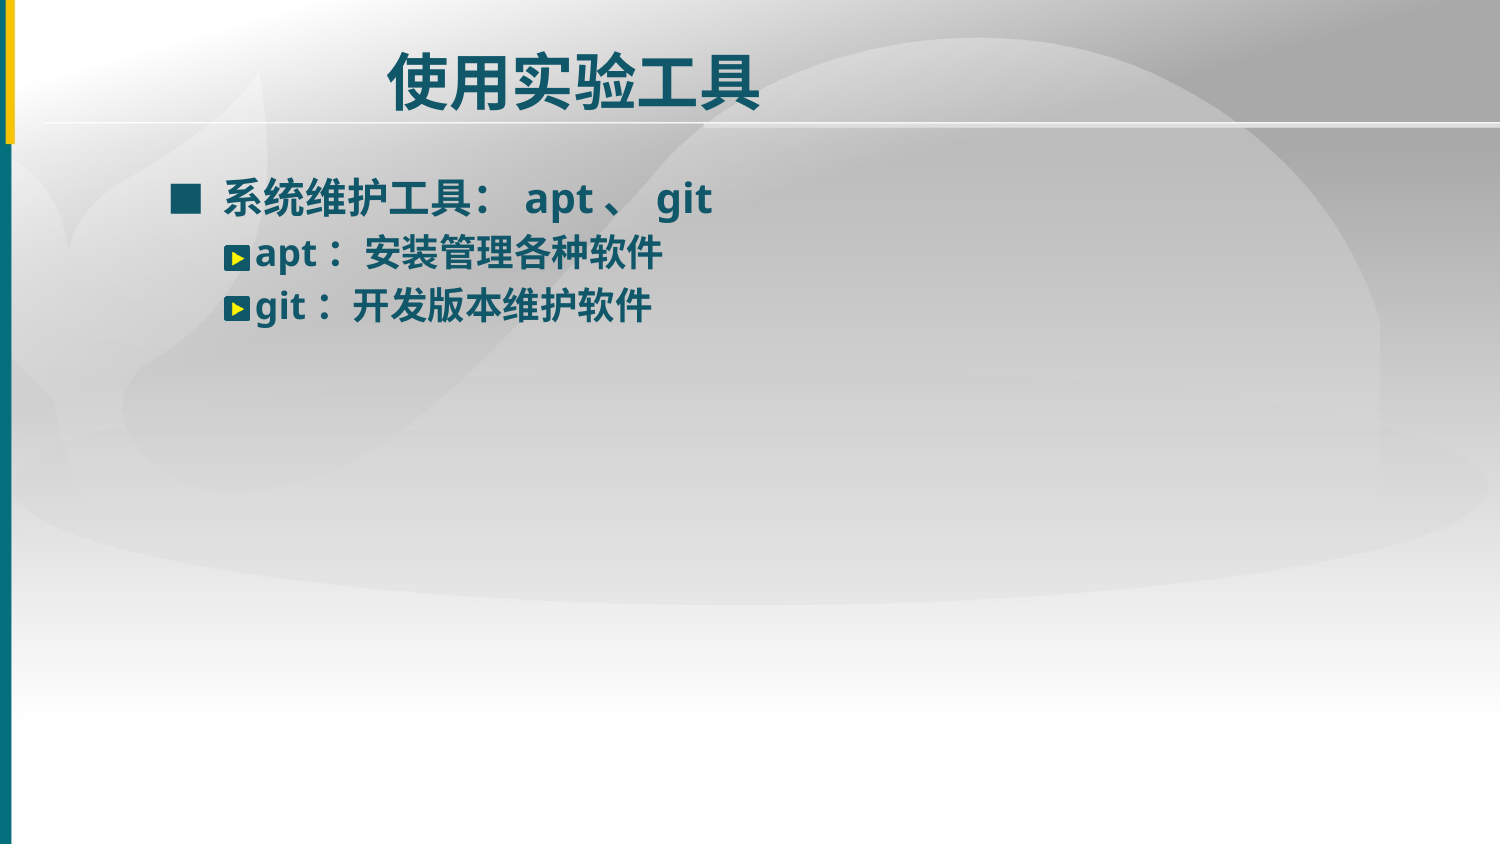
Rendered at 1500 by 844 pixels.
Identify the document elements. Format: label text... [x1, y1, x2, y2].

picture [0, 0, 1500, 844]
text_box 使用实验工具 [371, 35, 1282, 125]
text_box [152, 164, 1325, 340]
